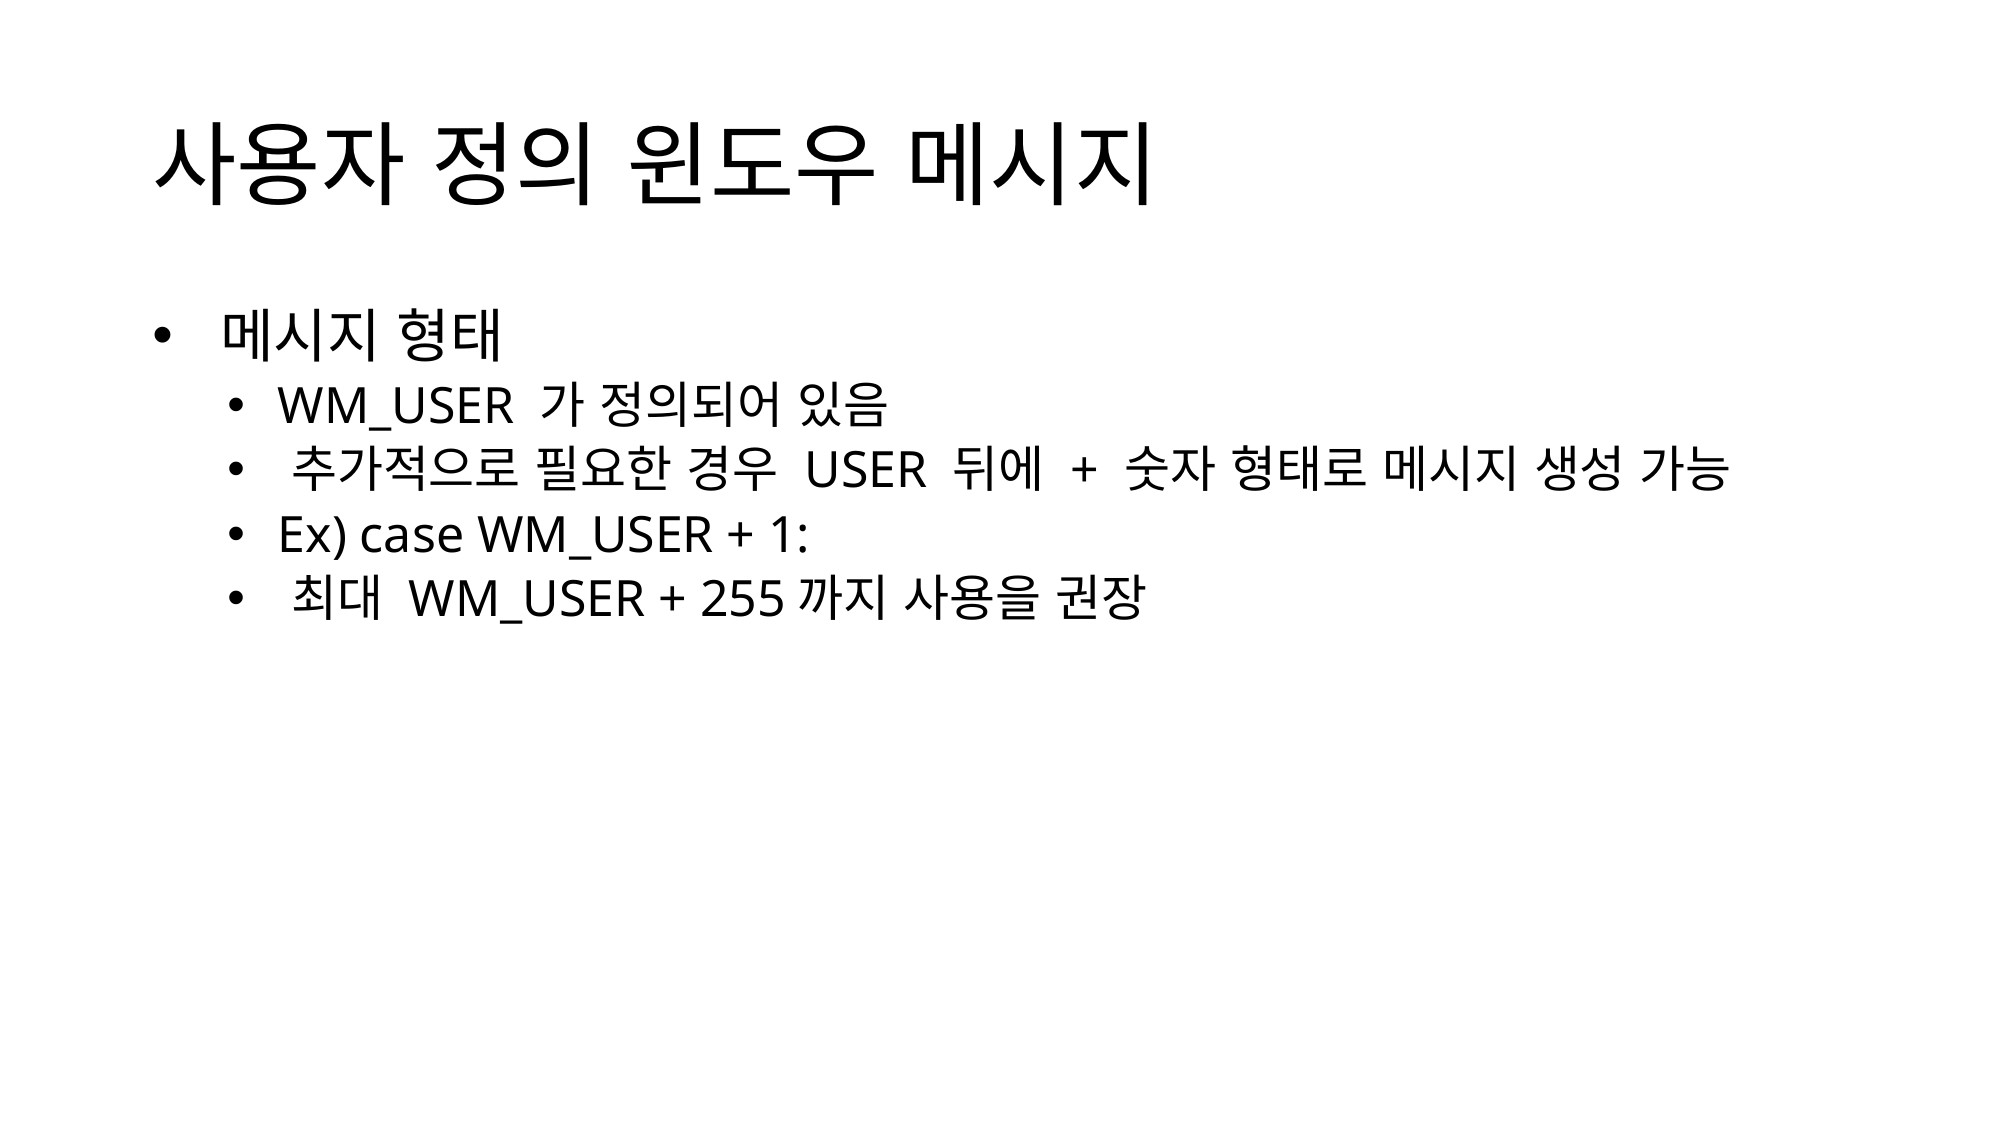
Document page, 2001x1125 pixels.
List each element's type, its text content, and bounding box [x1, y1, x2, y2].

title 사용자 정의 윈도우 메시지 [137, 59, 1863, 278]
list 메시지 형태 WM_USER 가 정의되어 있음 추가적으로 필요한 경우 USER 뒤에 + 숫자 형태로 메시지 생성 가능 Ex) case WM_USER + 1: 최대 WM_USER + 255까지 사용을 권장 [137, 299, 1863, 1014]
